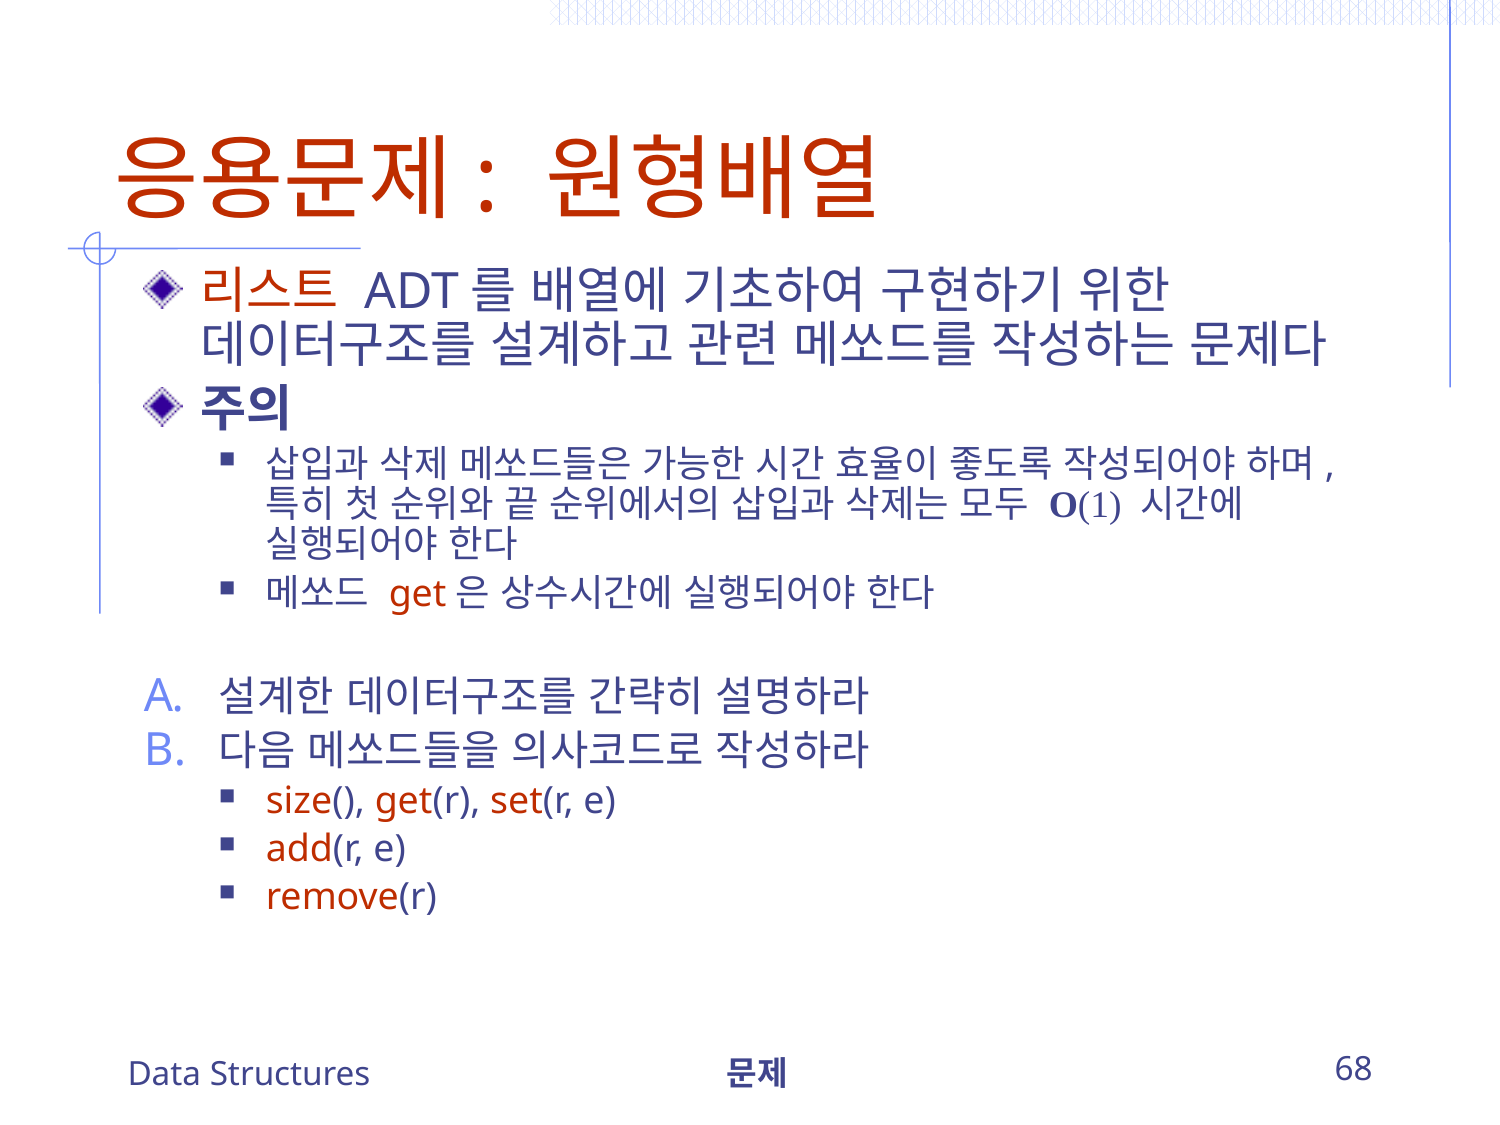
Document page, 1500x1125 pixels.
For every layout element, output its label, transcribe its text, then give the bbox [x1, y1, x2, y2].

footer 문제 [527, 1024, 988, 1101]
title 응용문제: 원형배열 [99, 49, 1376, 238]
slide_number 68 [1074, 1024, 1388, 1101]
picture [143, 387, 183, 427]
picture [143, 270, 183, 309]
list 리스트 ADT를 배열에 기초하여 구현하기 위한 데이터구조를 설계하고 관련 메쏘드를 작성하는 문제다 주의 삽입과 삭제 메쏘드들은 가능한 시간 효율이 좋도록 작성되어야 하며, 특히 첫 순위와 끝 순위에서의 삽입과 삭제는 모두 O(1) 시간에 실행되어야 한다 메쏘드 get은 상수시간에 실행되어야 한다 설계한 데이터구조를 간략히 설명하라 다음 메쏘드들을 의사코드로 작성하라 size(), get(r), set(r, e) add(r, e) remove(r) [128, 257, 1384, 1012]
slide_number Data Structures [112, 1024, 516, 1101]
